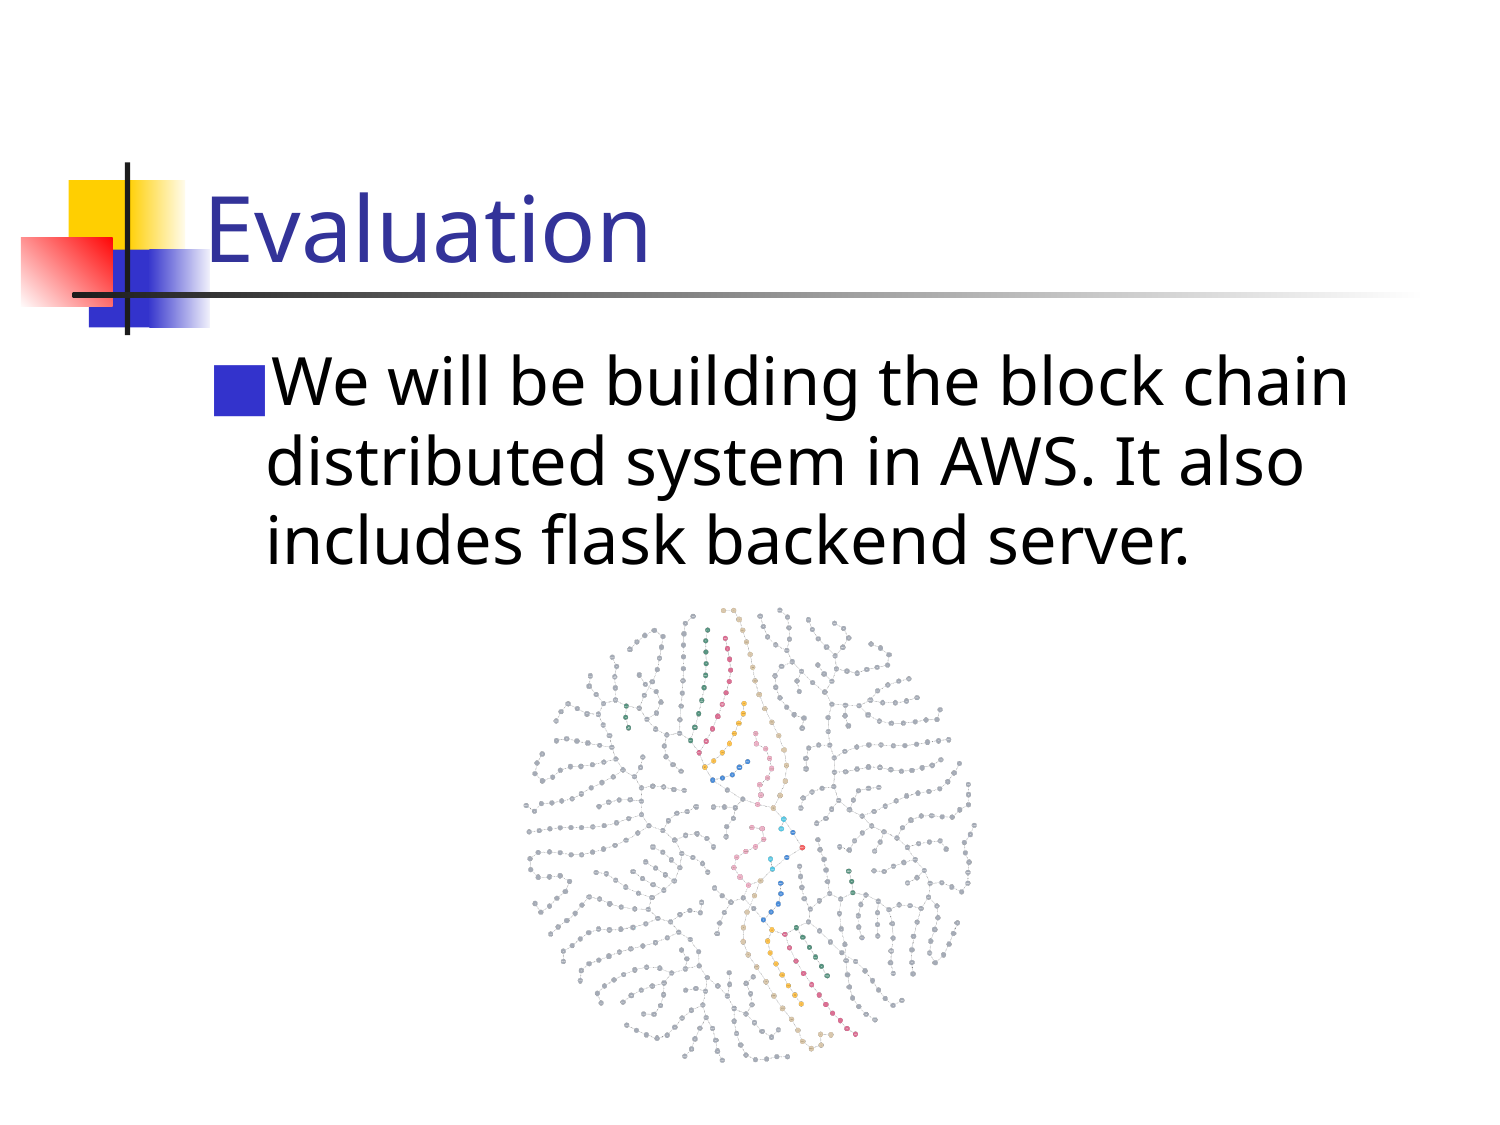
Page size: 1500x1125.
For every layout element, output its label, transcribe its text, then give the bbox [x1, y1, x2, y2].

picture [523, 606, 977, 1063]
list We will be building the block chain distributed system in AWS. It also includes flask backend server. [193, 331, 1469, 1006]
title Evaluation [188, 101, 1468, 289]
